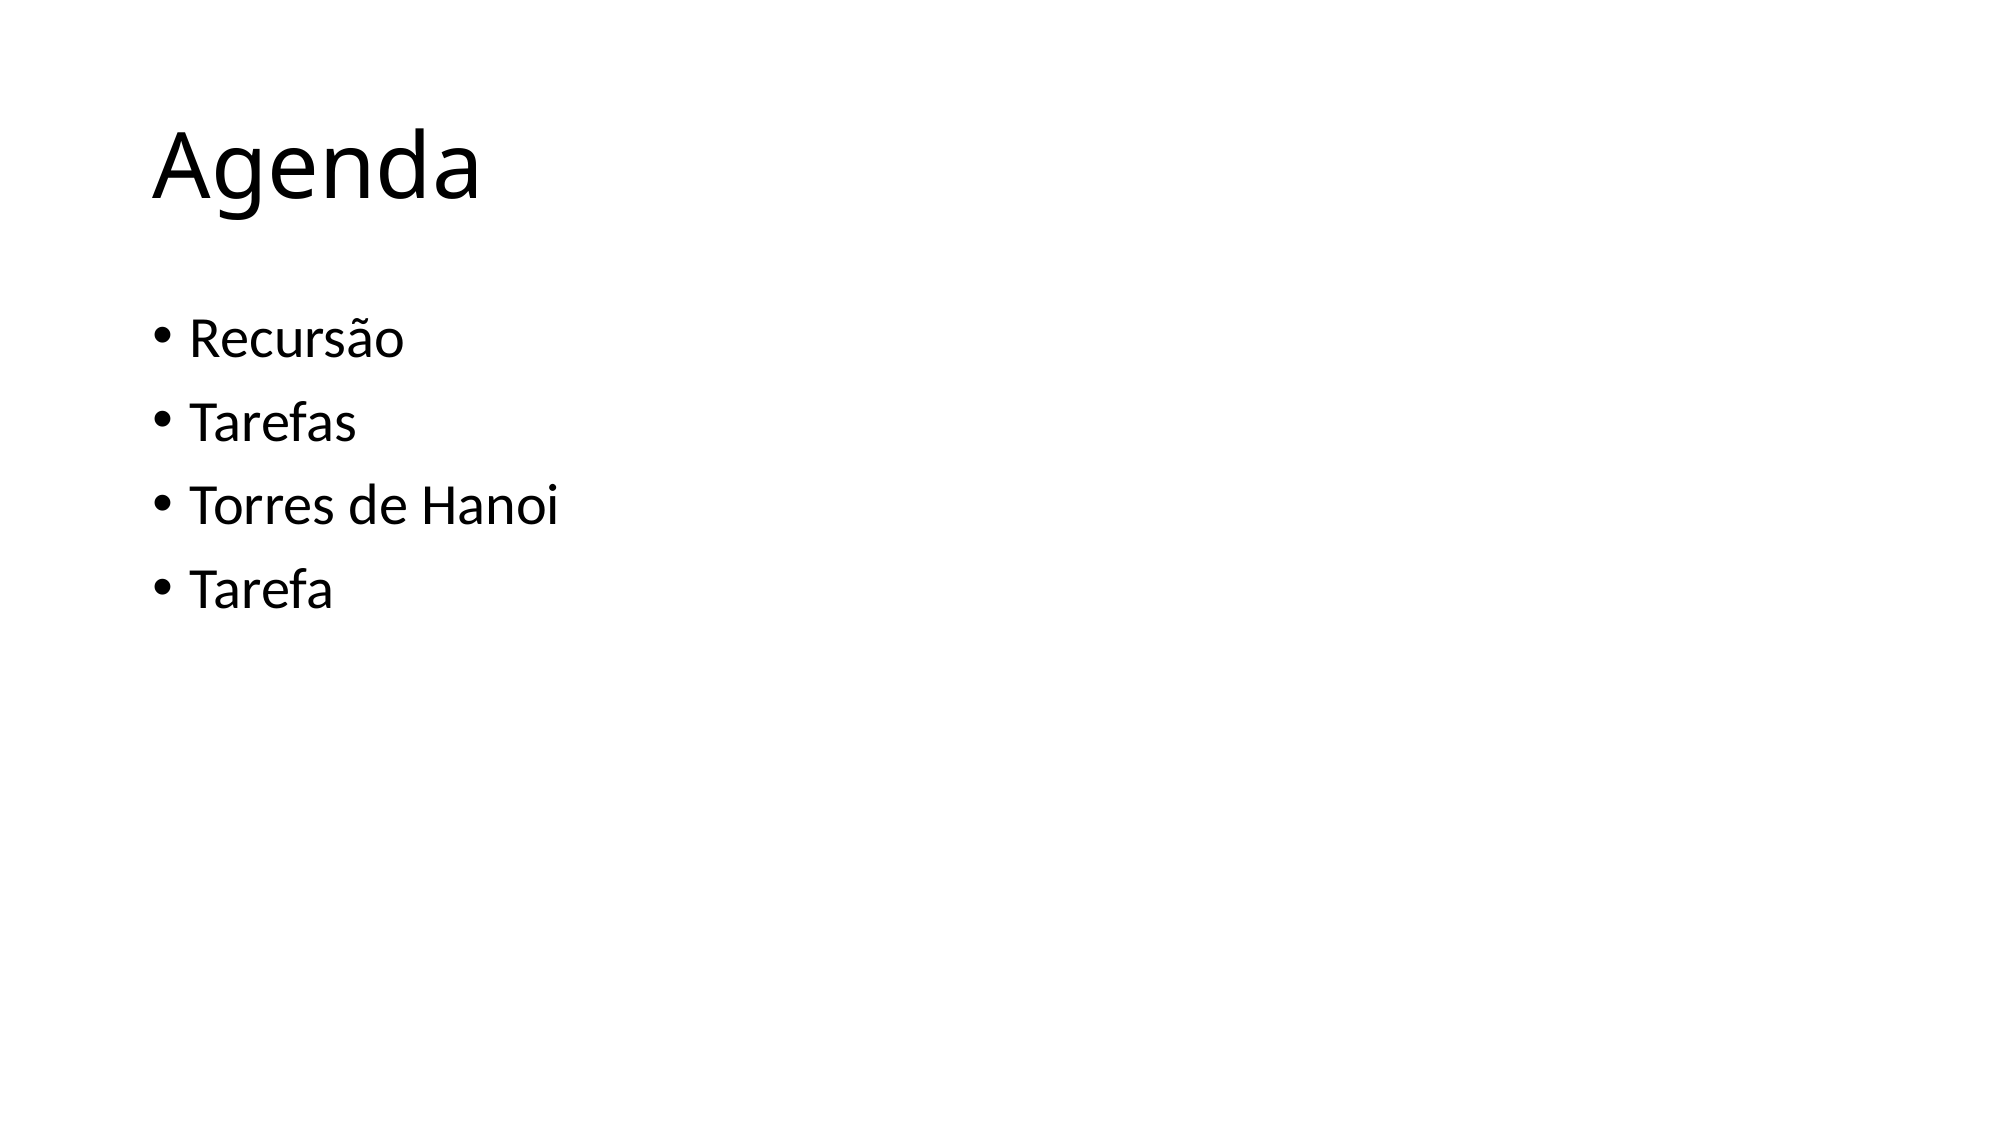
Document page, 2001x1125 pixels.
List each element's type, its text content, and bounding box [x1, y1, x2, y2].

title Agenda [137, 59, 1863, 278]
list Recursão Tarefas Torres de Hanoi Tarefa [137, 299, 1863, 1014]
